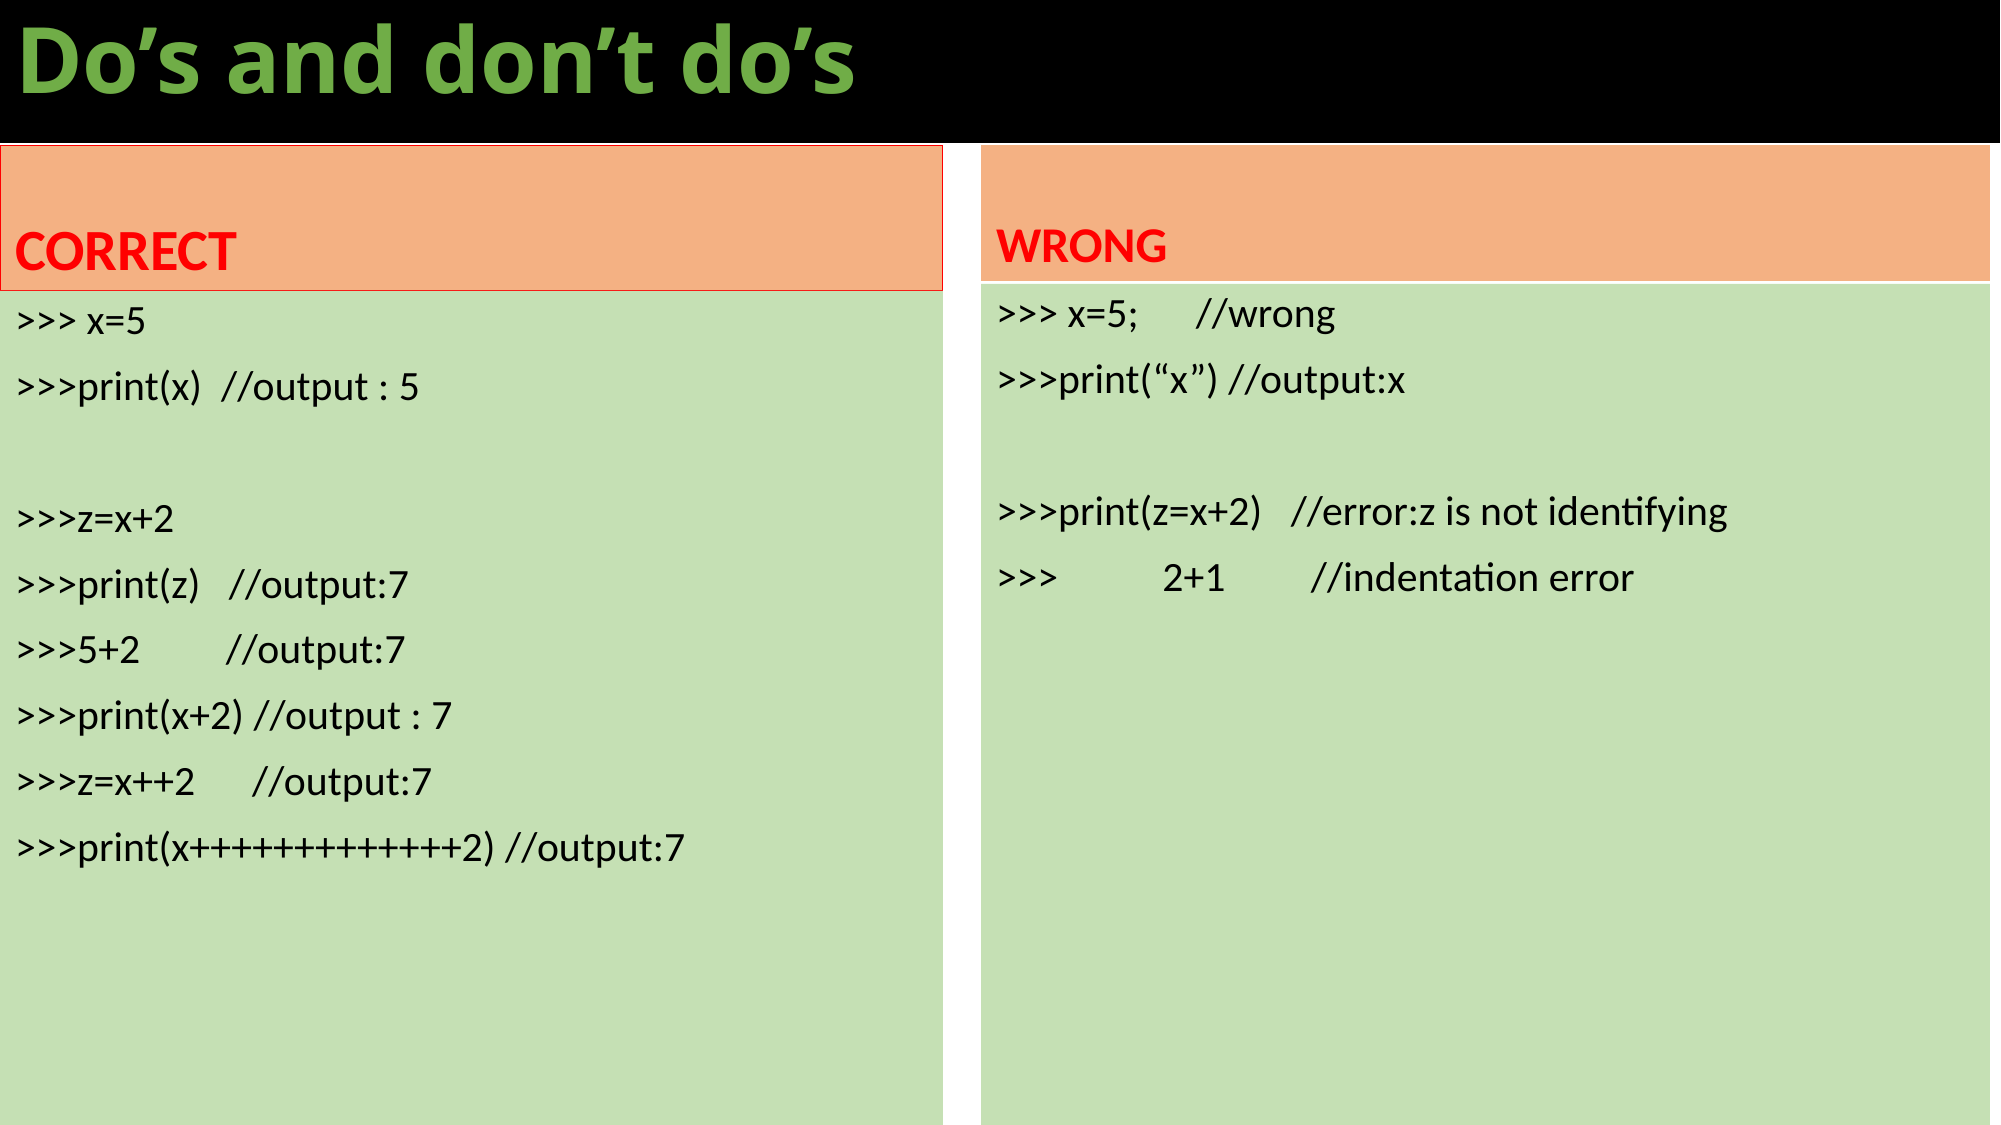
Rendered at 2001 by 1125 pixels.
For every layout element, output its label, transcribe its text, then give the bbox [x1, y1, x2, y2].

list WRONG [981, 145, 1990, 281]
list >>> x=5; //wrong >>>print(“x”) //output:x >>>print(z=x+2) //error:z is not identifying >>> 2+1 //indentation error [981, 283, 1990, 1125]
list CORRECT [0, 145, 943, 290]
list >>> x=5 >>>print(x) //output : 5 >>>z=x+2 >>>print(z) //output:7 >>>5+2 //output:7 >>>print(x+2) //output : 7 >>>z=x++2 //output:7 >>>print(x+++++++++++++2) //output:7 [0, 290, 943, 1125]
title Do’s and don’t do’s [0, 0, 2000, 143]
